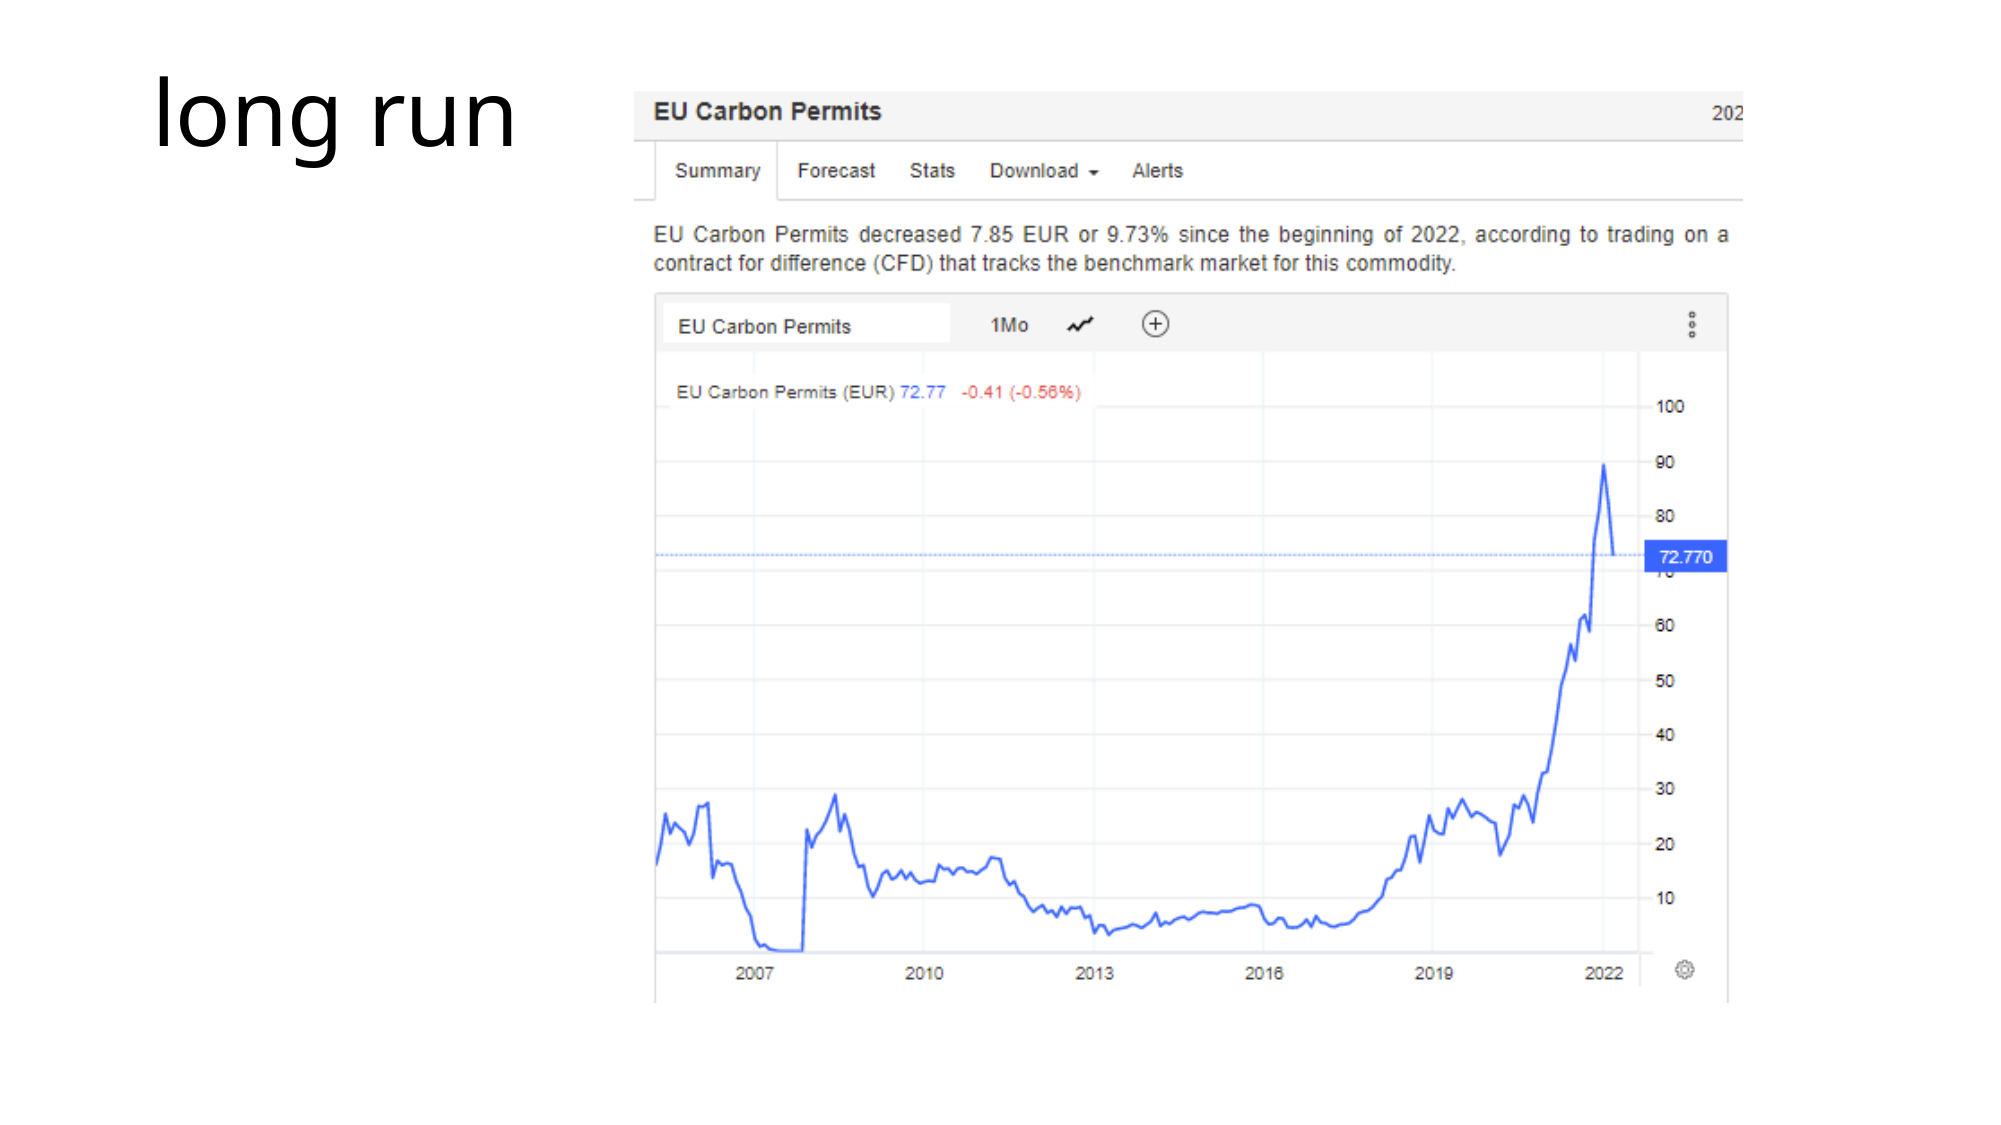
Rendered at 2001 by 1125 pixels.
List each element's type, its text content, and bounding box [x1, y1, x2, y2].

picture [633, 91, 1744, 1003]
text_box long run [137, 59, 1863, 278]
